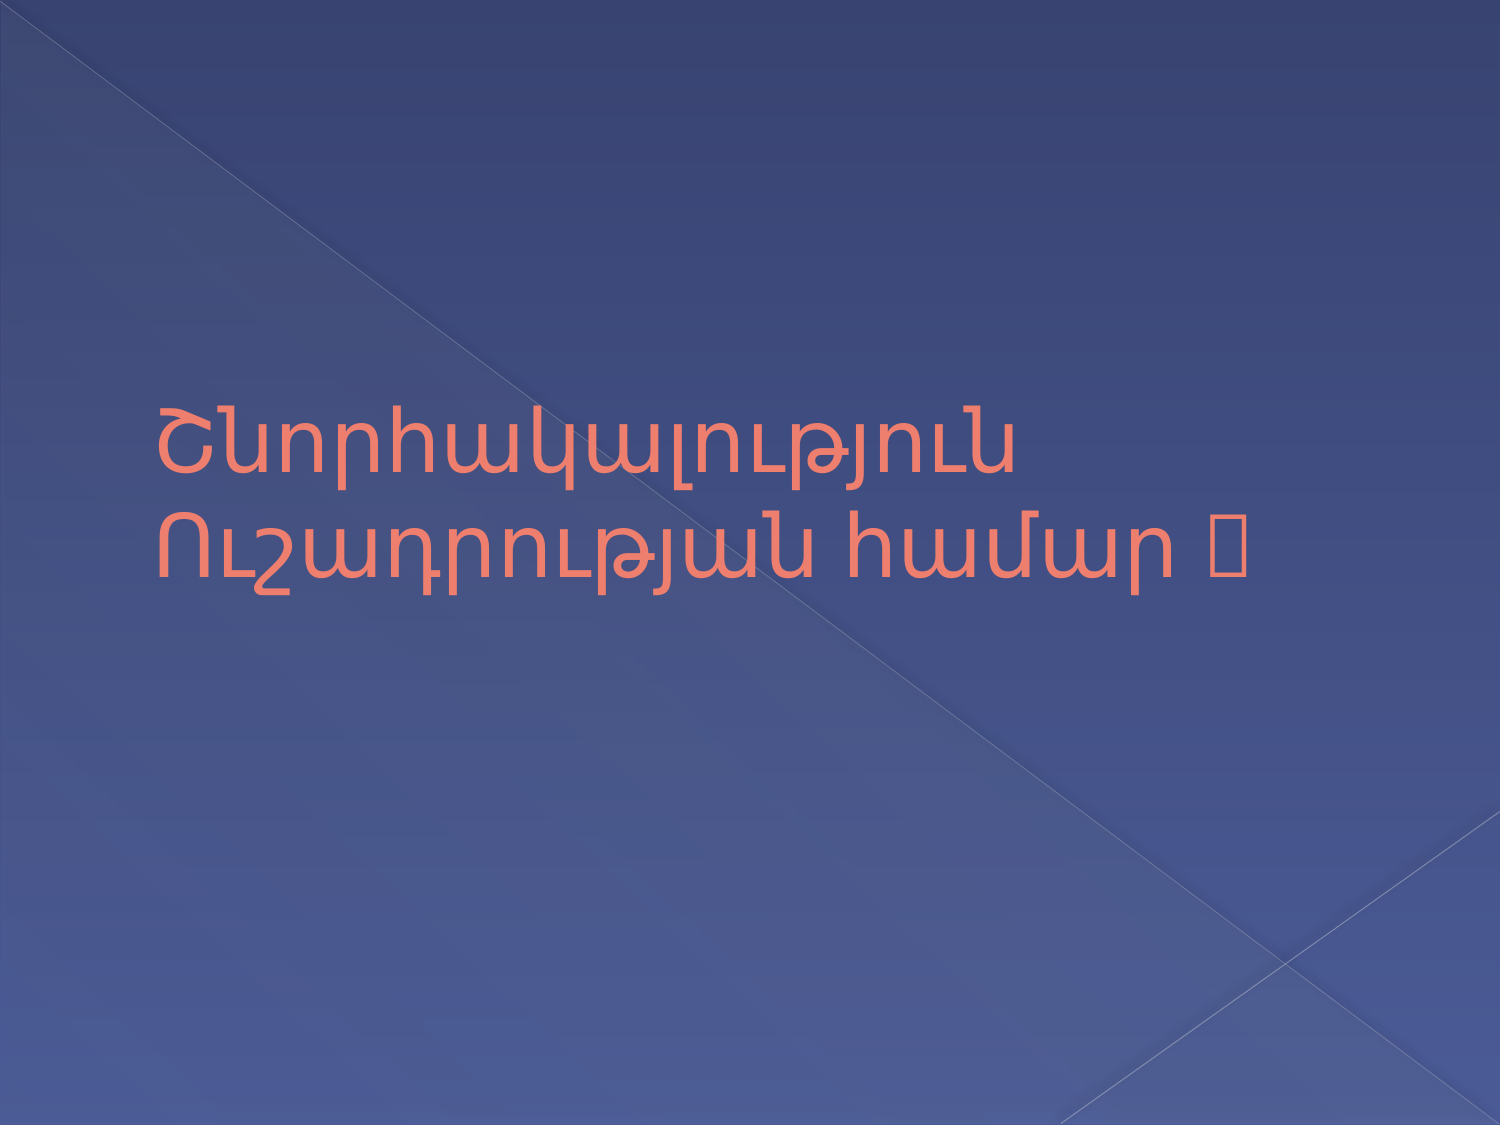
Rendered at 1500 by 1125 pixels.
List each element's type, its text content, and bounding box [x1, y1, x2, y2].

title Շնորհակալություն Ուշադրության համար  [58, 375, 1409, 605]
